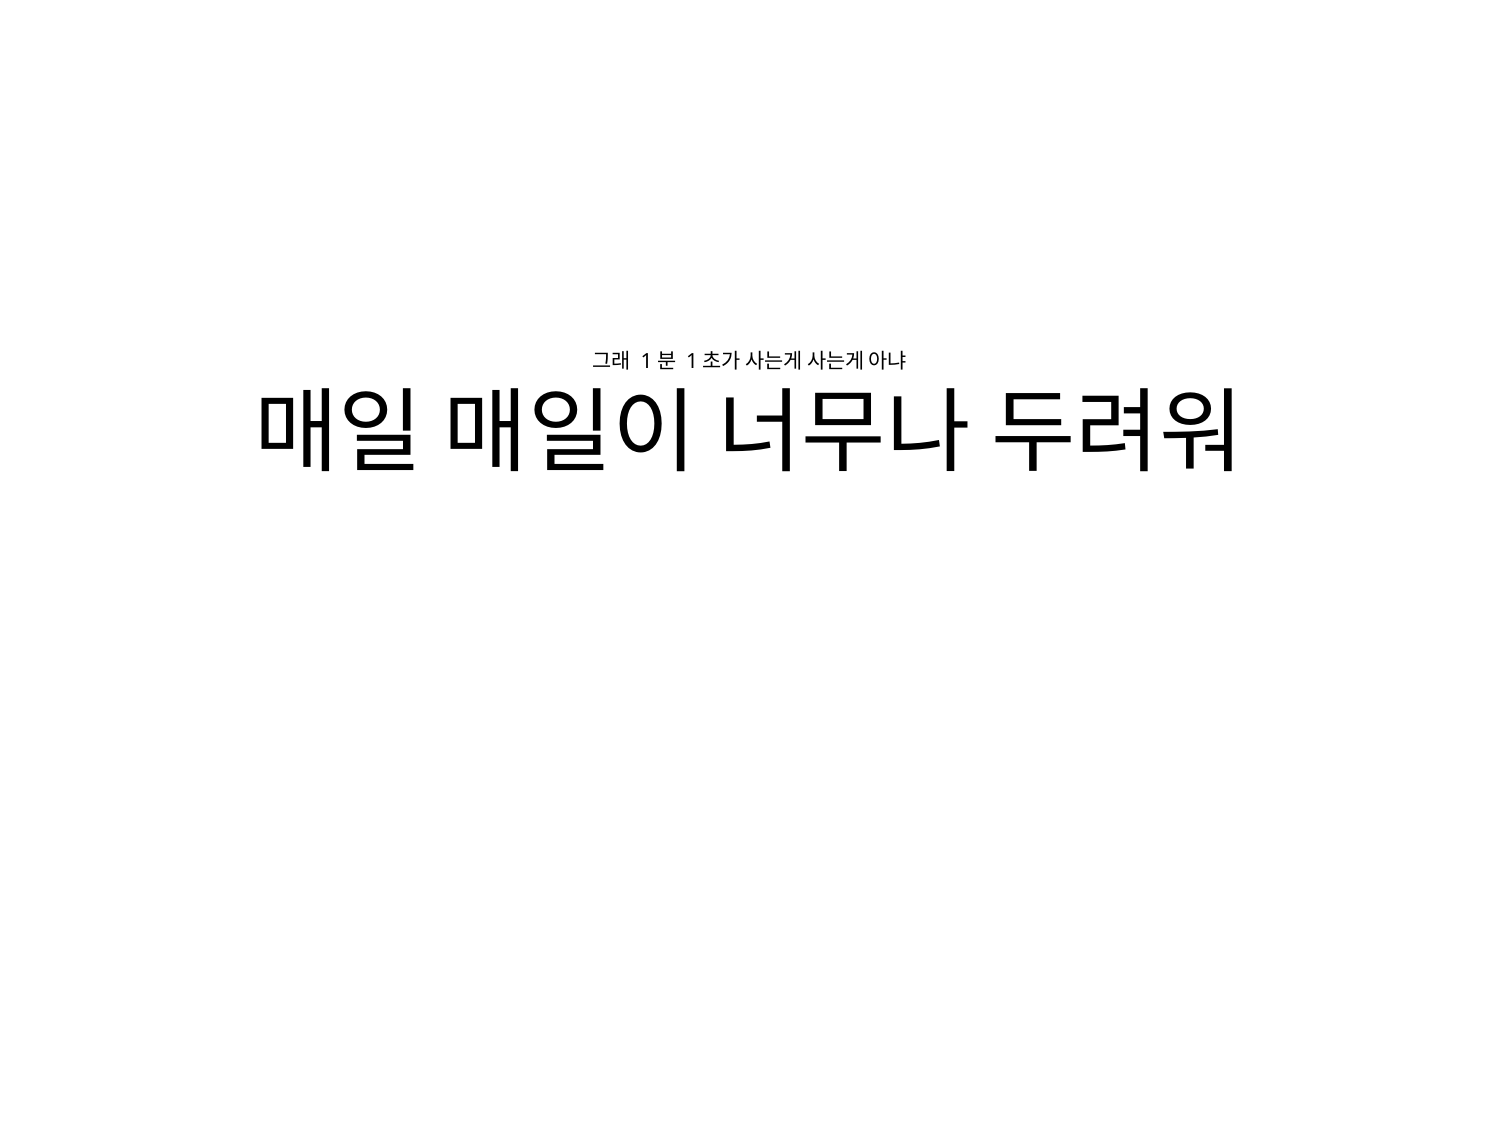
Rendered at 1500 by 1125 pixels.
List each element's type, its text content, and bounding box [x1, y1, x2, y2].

title 그래 1분 1초가 사는게 사는게 아냐 매일 매일이 너무나 두려워 [112, 349, 1388, 591]
